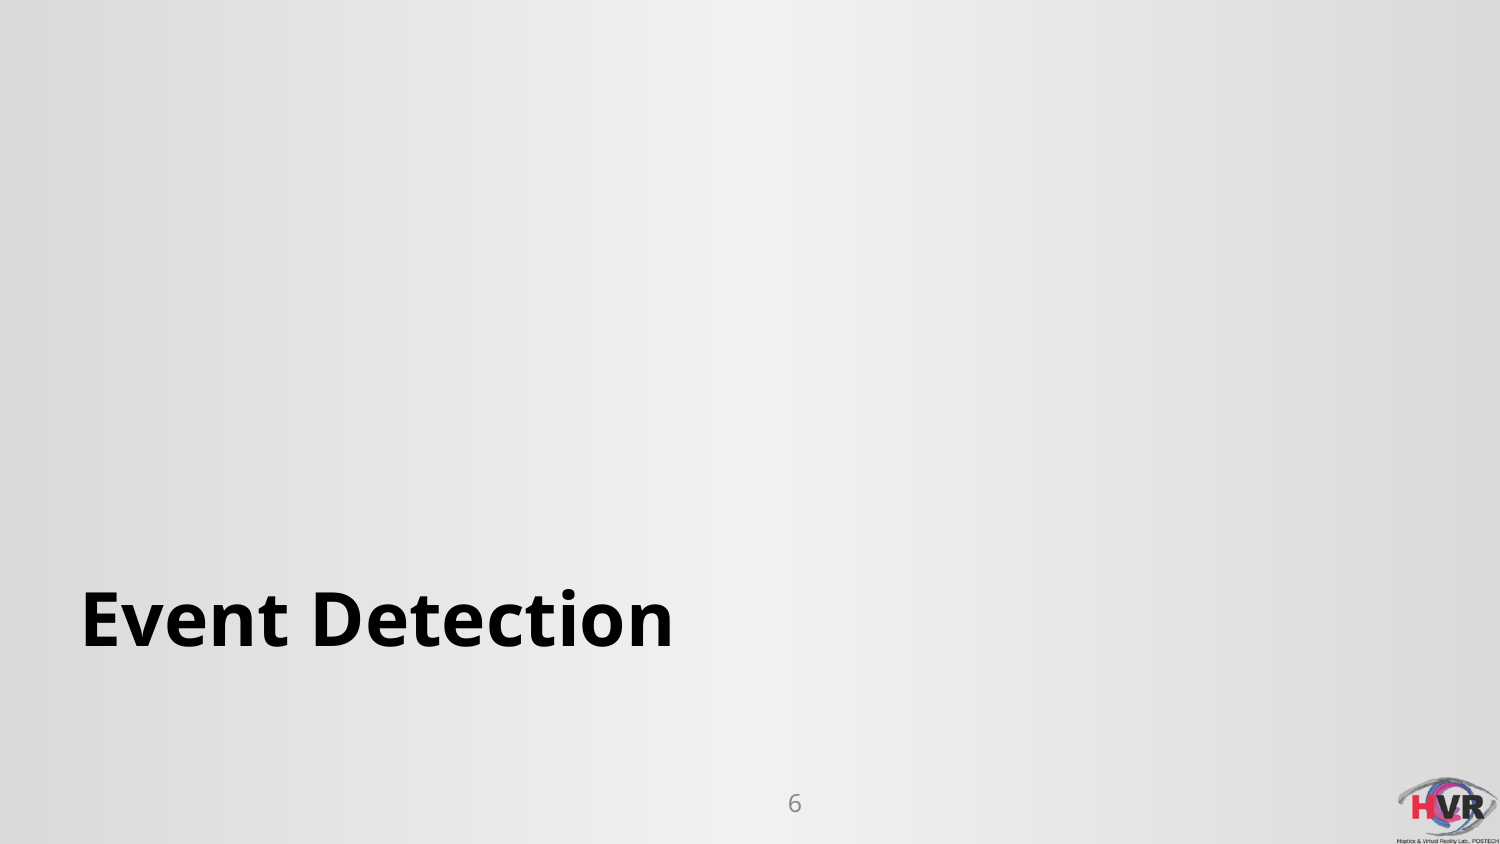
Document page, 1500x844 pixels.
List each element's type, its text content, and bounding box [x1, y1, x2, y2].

picture [1397, 777, 1500, 844]
slide_number 6 [620, 782, 971, 827]
text_box Event Detection [64, 563, 703, 669]
